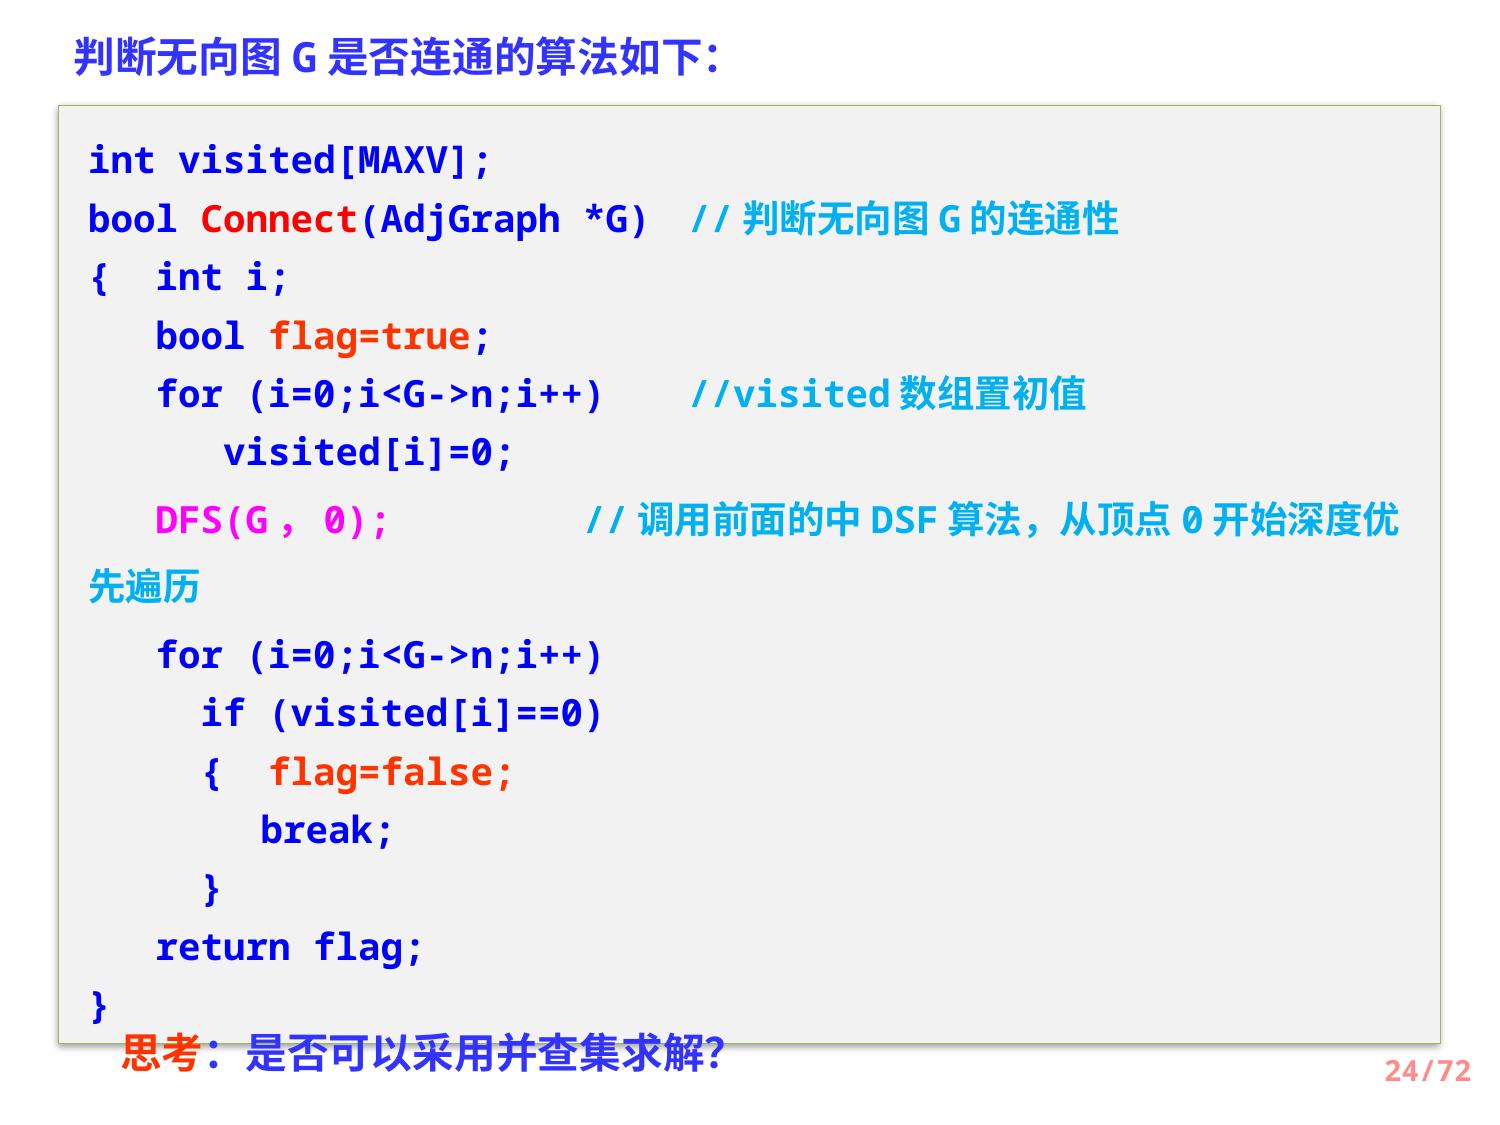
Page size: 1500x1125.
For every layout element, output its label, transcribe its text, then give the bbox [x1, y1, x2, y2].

text_box 判断无向图G是否连通的算法如下： [58, 23, 903, 89]
slide_number 24/72 [1136, 1042, 1487, 1103]
text_box 思考：是否可以采用并查集求解？ [105, 1019, 868, 1085]
text_box int visited[MAXV]; bool Connect(AdjGraph *G) //判断无向图G的连通性 { int i; bool flag=true; for (i=0;i<G->n;i++) //visited数组置初值 visited[i]=0; DFS(G，0); //调用前面的中DSF算法，从顶点0开始深度优先遍历 for (i=0;i<G->n;i++) if (visited[i]==0) { flag=false; break; } return flag; } [58, 105, 1441, 1044]
